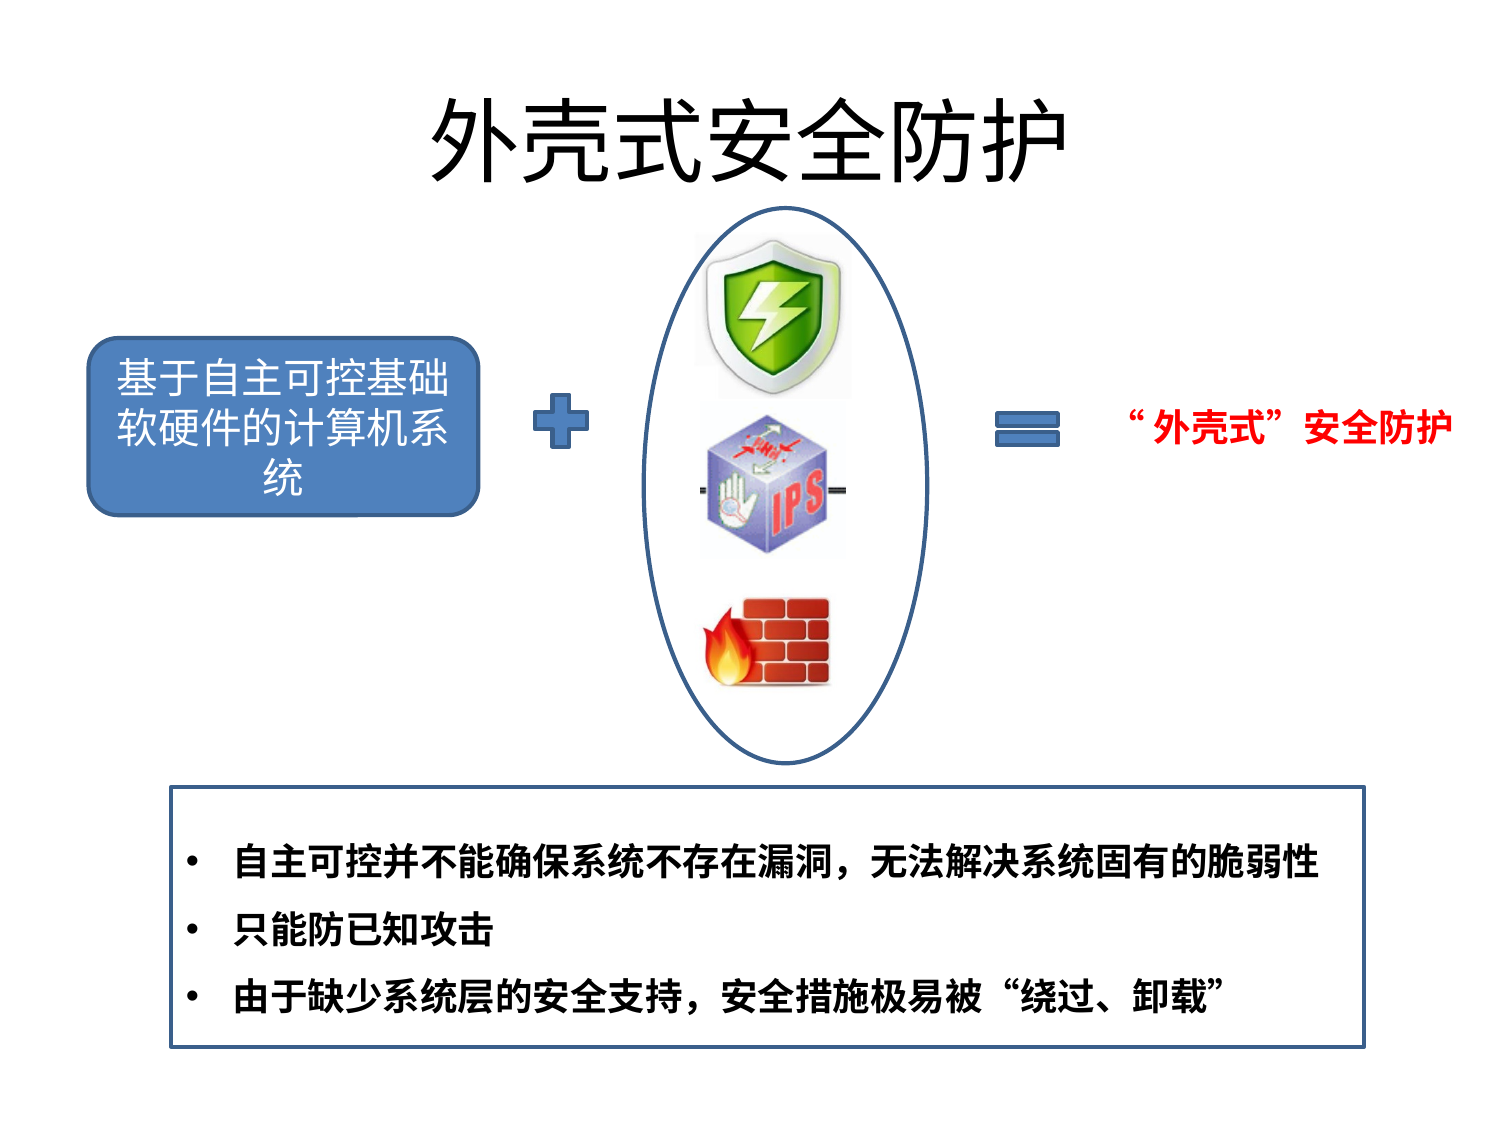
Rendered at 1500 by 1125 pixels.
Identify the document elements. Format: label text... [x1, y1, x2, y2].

picture [694, 232, 852, 399]
text_box [995, 411, 1060, 428]
picture [700, 401, 846, 559]
text_box [725, 205, 846, 231]
picture [683, 573, 852, 709]
text_box [641, 241, 930, 766]
text_box [995, 430, 1060, 447]
text_box 基于自主可控基础软硬件的计算机系统 [86, 335, 481, 518]
text_box “外壳式”安全防护 [1092, 396, 1471, 457]
text_box [533, 393, 589, 449]
text_box 自主可控并不能确保系统不存在漏洞，无法解决系统固有的脆弱性 只能防已知攻击 由于缺少系统层的安全支持，安全措施极易被“绕过、卸载” [169, 785, 1366, 1049]
title 外壳式安全防护 [75, 45, 1425, 233]
